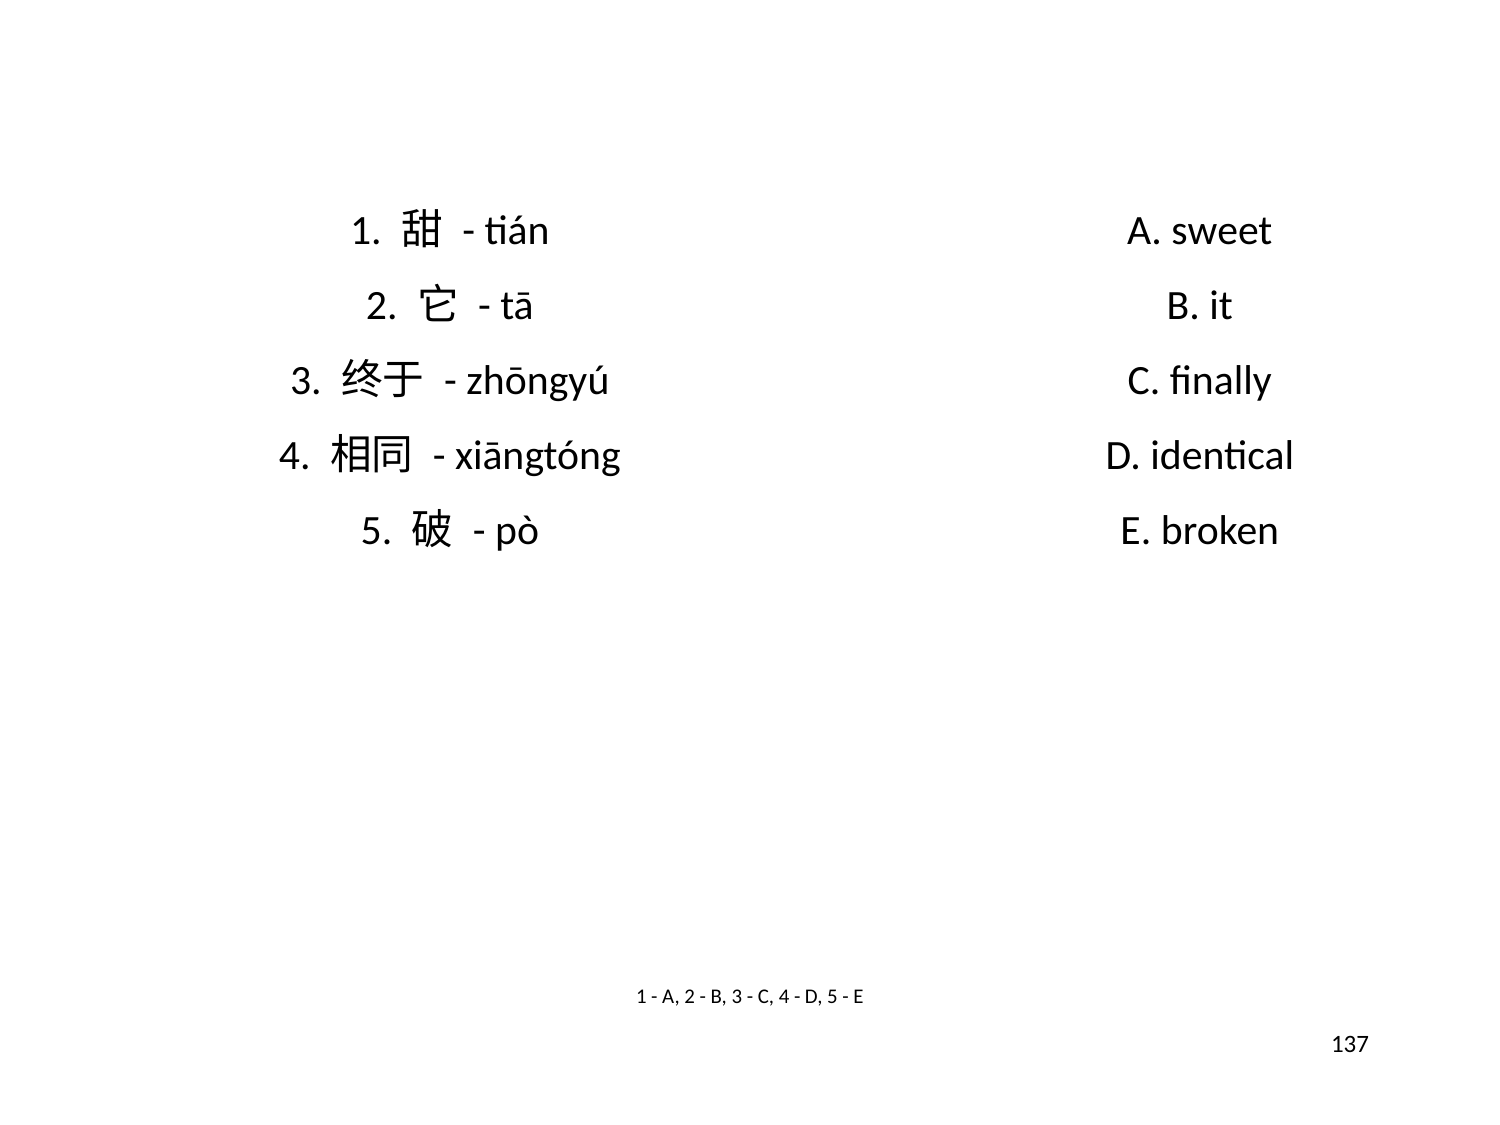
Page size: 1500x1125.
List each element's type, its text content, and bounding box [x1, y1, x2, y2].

text_box A. sweet [1112, 149, 1288, 260]
text_box 1. 甜 - tián [335, 149, 565, 260]
text_box 3. 终于 - zhōngyú [275, 299, 625, 375]
text_box D. identical [1090, 375, 1310, 485]
text_box 5. 破 - pò [345, 450, 555, 560]
text_box 1 - A, 2 - B, 3 - C, 4 - D, 5 - E [74, 975, 1425, 1015]
text_box B. it [1151, 224, 1248, 299]
text_box 4. 相同 - xiāngtóng [264, 375, 636, 485]
text_box C. finally [1112, 299, 1287, 375]
text_box E. broken [1105, 450, 1295, 560]
text_box 2. 它 - tā [351, 224, 549, 299]
text_box 137 [1315, 1015, 1384, 1065]
